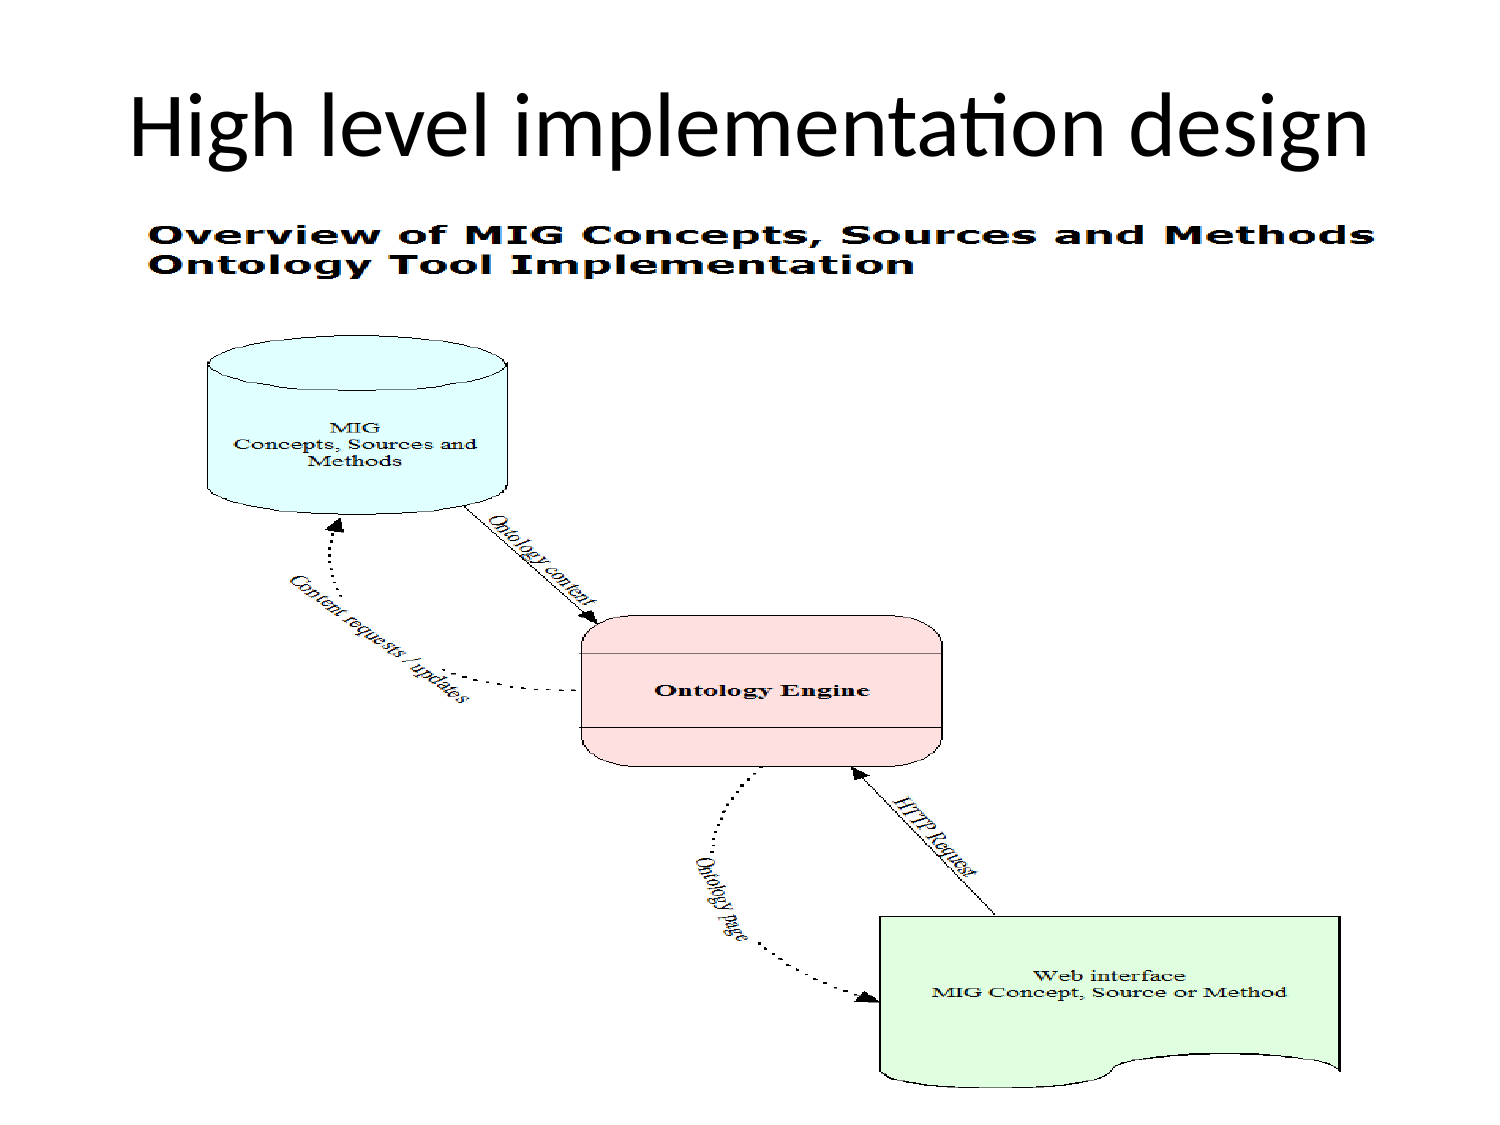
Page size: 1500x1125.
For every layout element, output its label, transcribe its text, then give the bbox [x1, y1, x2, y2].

picture [147, 219, 1377, 1088]
title High level implementation design [75, 45, 1425, 197]
